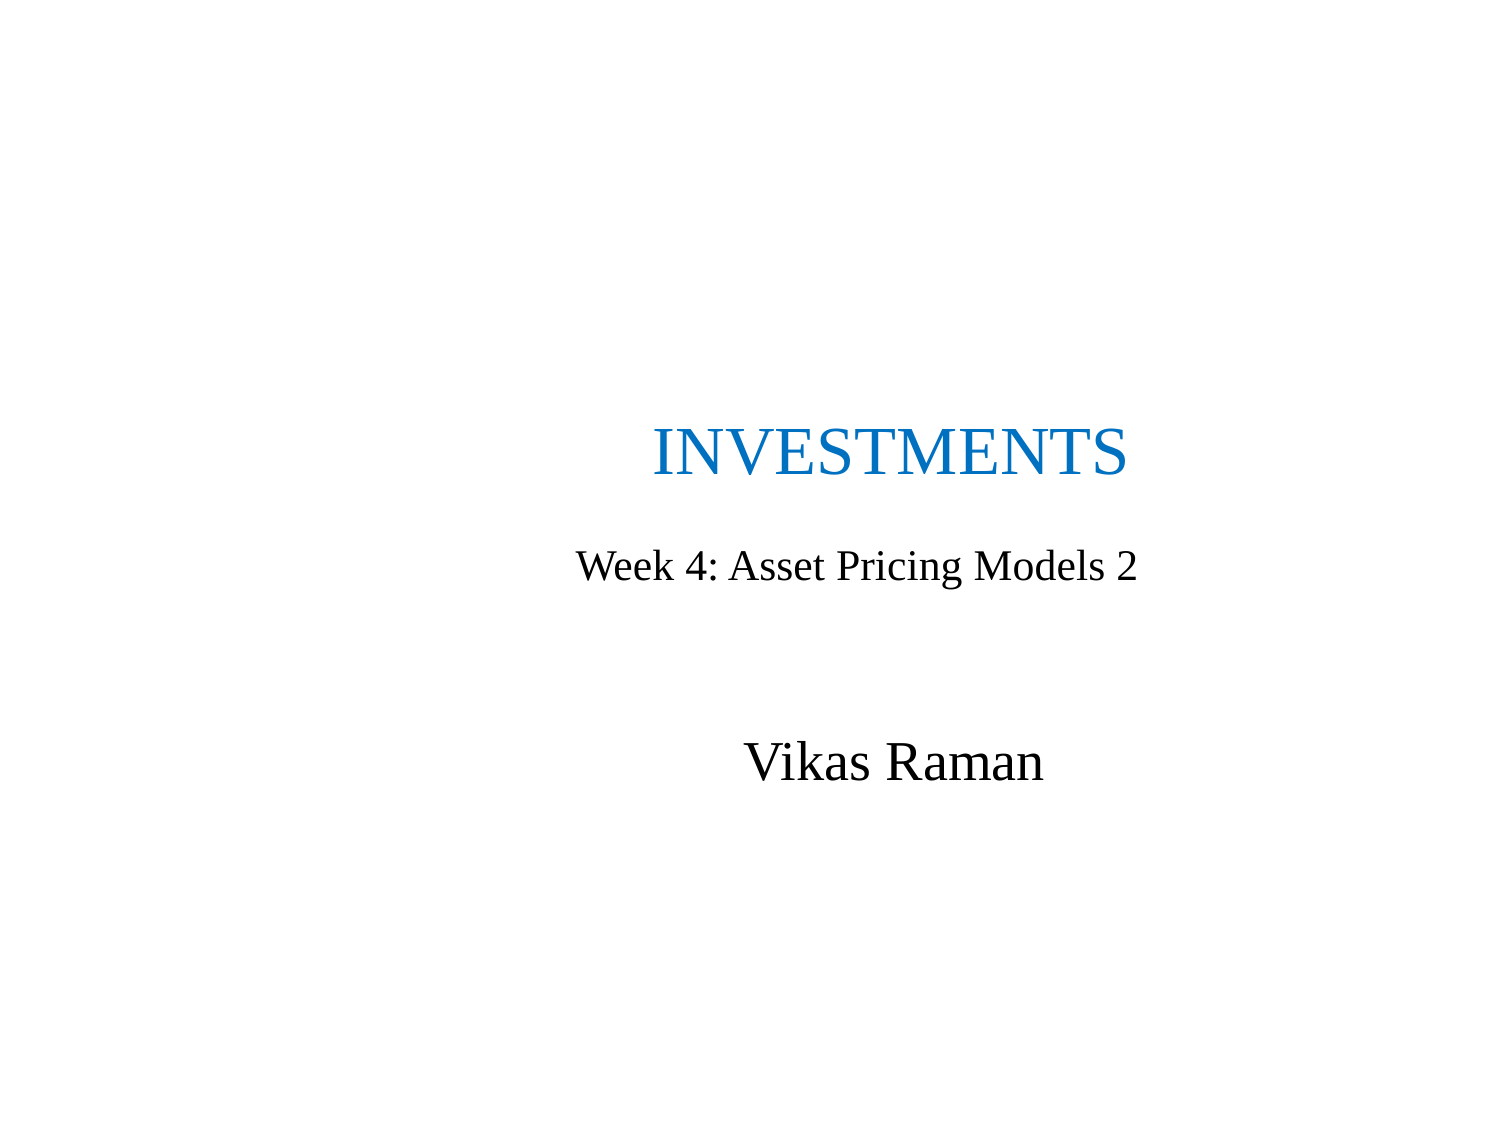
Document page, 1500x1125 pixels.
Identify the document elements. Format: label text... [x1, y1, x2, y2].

subtitle Week 4: Asset Pricing Models 2 Vikas Raman [194, 535, 1320, 842]
title INVESTMENTS [187, 393, 1313, 512]
